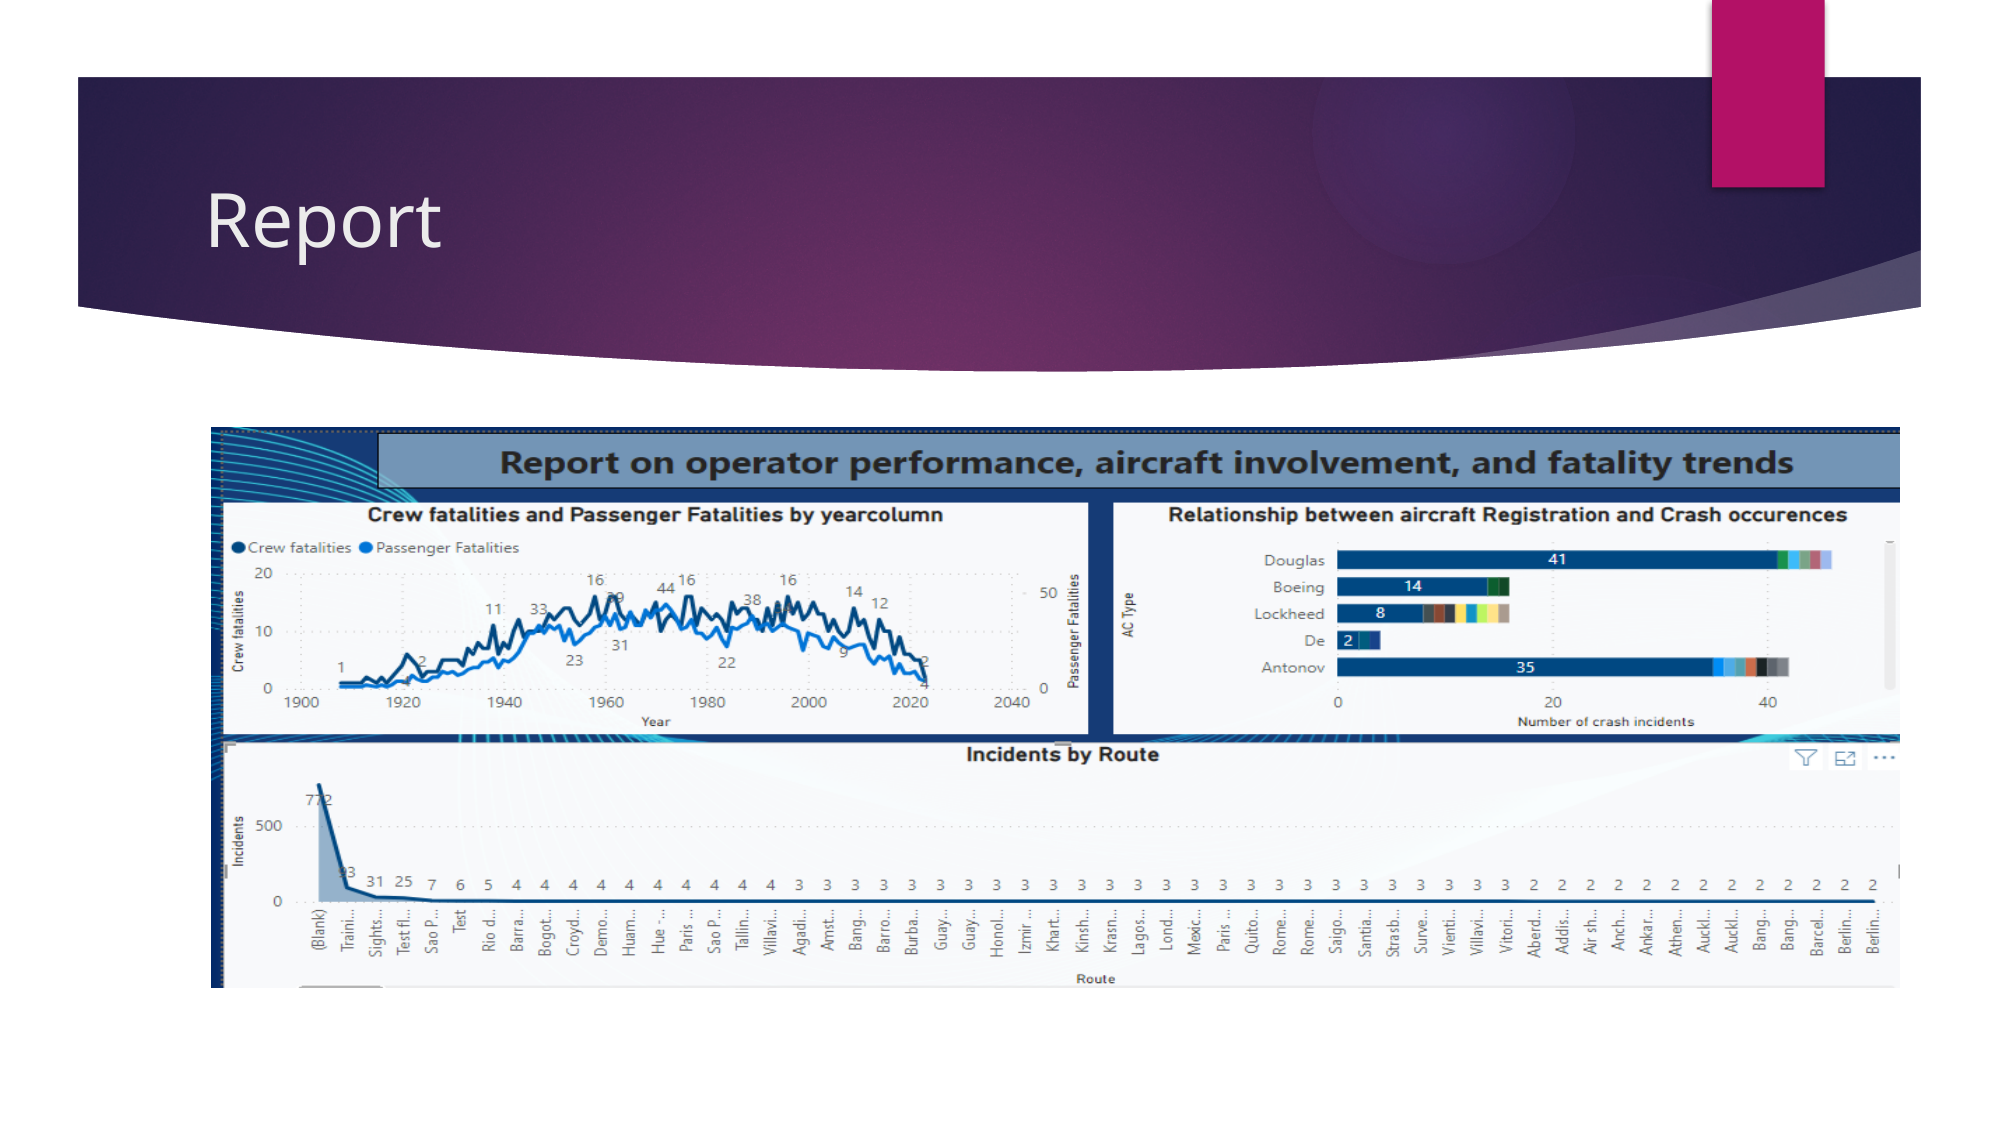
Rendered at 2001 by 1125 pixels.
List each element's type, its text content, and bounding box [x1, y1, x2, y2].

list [211, 426, 1901, 988]
title Report [189, 159, 1627, 276]
